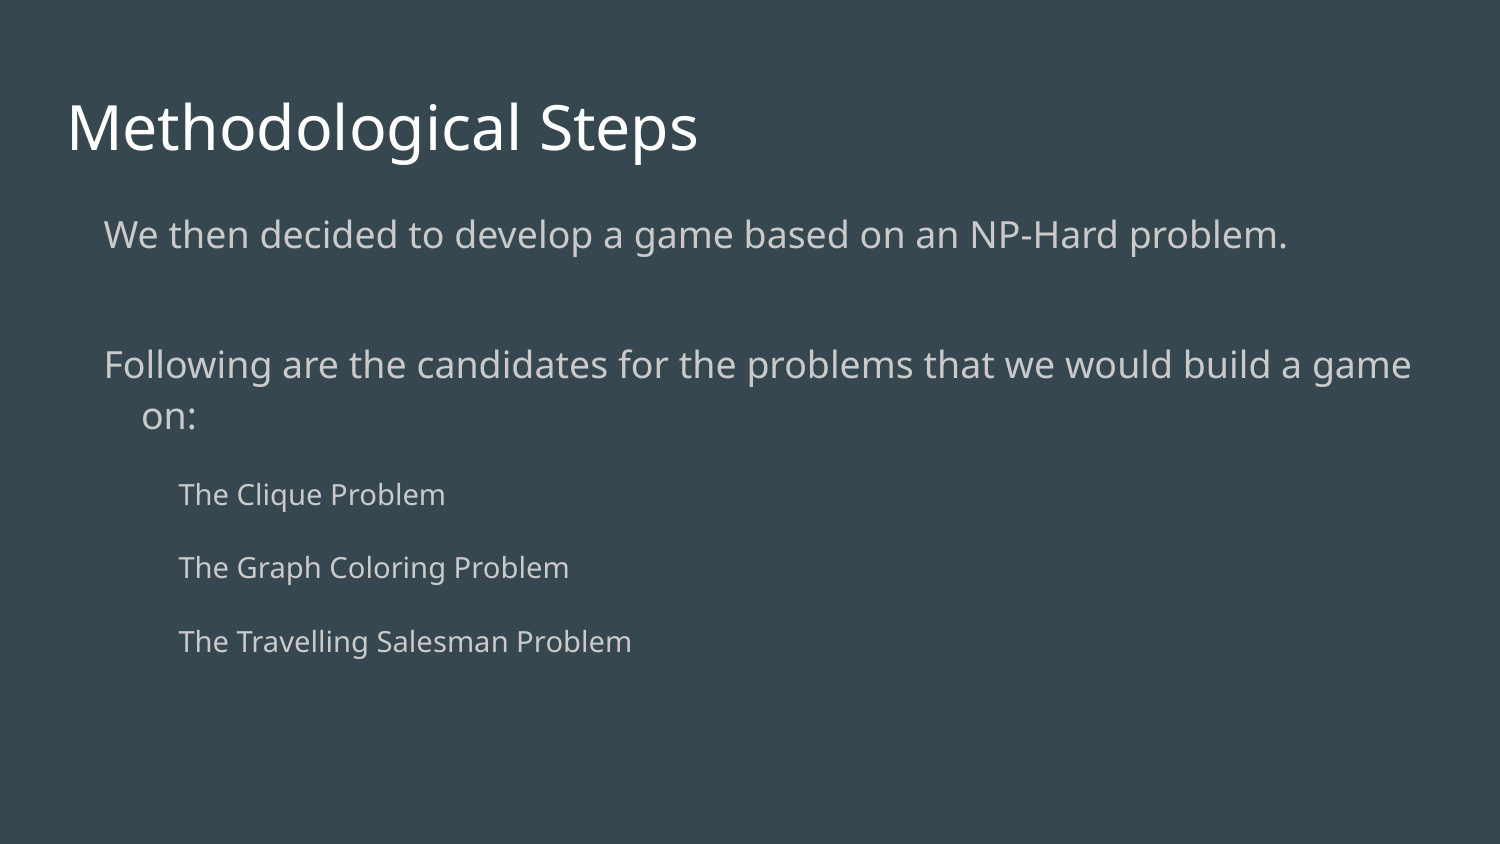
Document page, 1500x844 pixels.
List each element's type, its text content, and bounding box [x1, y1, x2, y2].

list We then decided to develop a game based on an NP-Hard problem. Following are the candidates for the problems that we would build a game on: The Clique Problem The Graph Coloring Problem The Travelling Salesman Problem [51, 189, 1449, 750]
title Methodological Steps [51, 72, 1449, 167]
